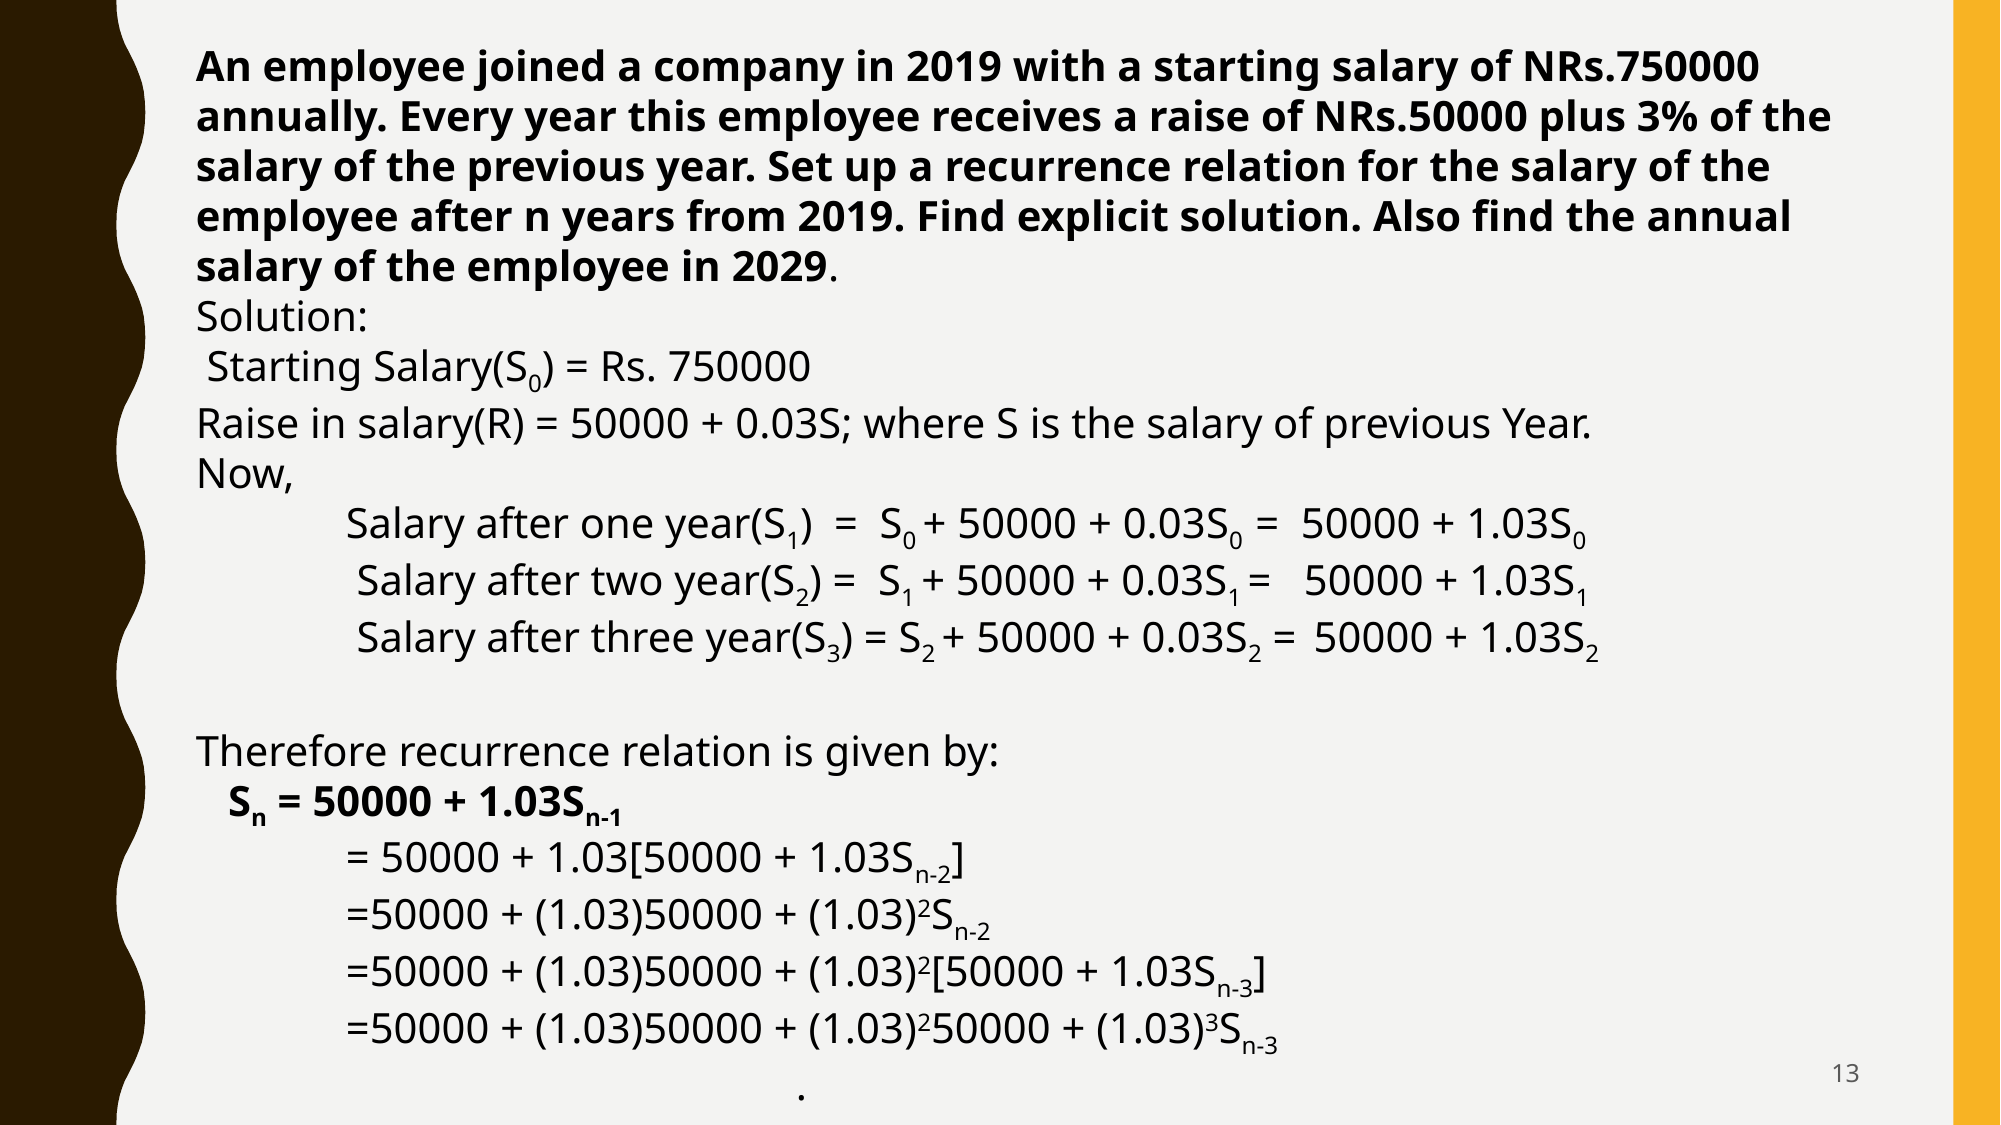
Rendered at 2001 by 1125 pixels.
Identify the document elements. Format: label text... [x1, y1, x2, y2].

text_box An employee joined a company in 2019 with a starting salary of NRs.750000 annually. Every year this employee receives a raise of NRs.50000 plus 3% of the salary of the previous year. Set up a recurrence relation for the salary of the employee after n years from 2019. Find explicit solution. Also find the annual salary of the employee in 2029. Solution: Starting Salary(S0) = Rs. 750000 Raise in salary(R) = 50000 + 0.03S; where S is the salary of previous Year. Now, Salary after one year(S1) = S0 + 50000 + 0.03S0 = 50000 + 1.03S0 Salary after two year(S2) = S1 + 50000 + 0.03S1 = 50000 + 1.03S1 Salary after three year(S3) = S2 + 50000 + 0.03S2 = 50000 + 1.03S2 Therefore recurrence relation is given by: Sn = 50000 + 1.03Sn-1 = 50000 + 1.03[50000 + 1.03Sn-2] =50000 + (1.03)50000 + (1.03)2Sn-2 =50000 + (1.03)50000 + (1.03)2[50000 + 1.03Sn-3] =50000 + (1.03)50000 + (1.03)250000 + (1.03)3Sn-3 . . =50000 + (1.03)50000 + (1.03)250000 + (1.03)350000 + …….+ (1.03)n-150000 + (1.03)n S0 [181, 32, 1942, 1125]
